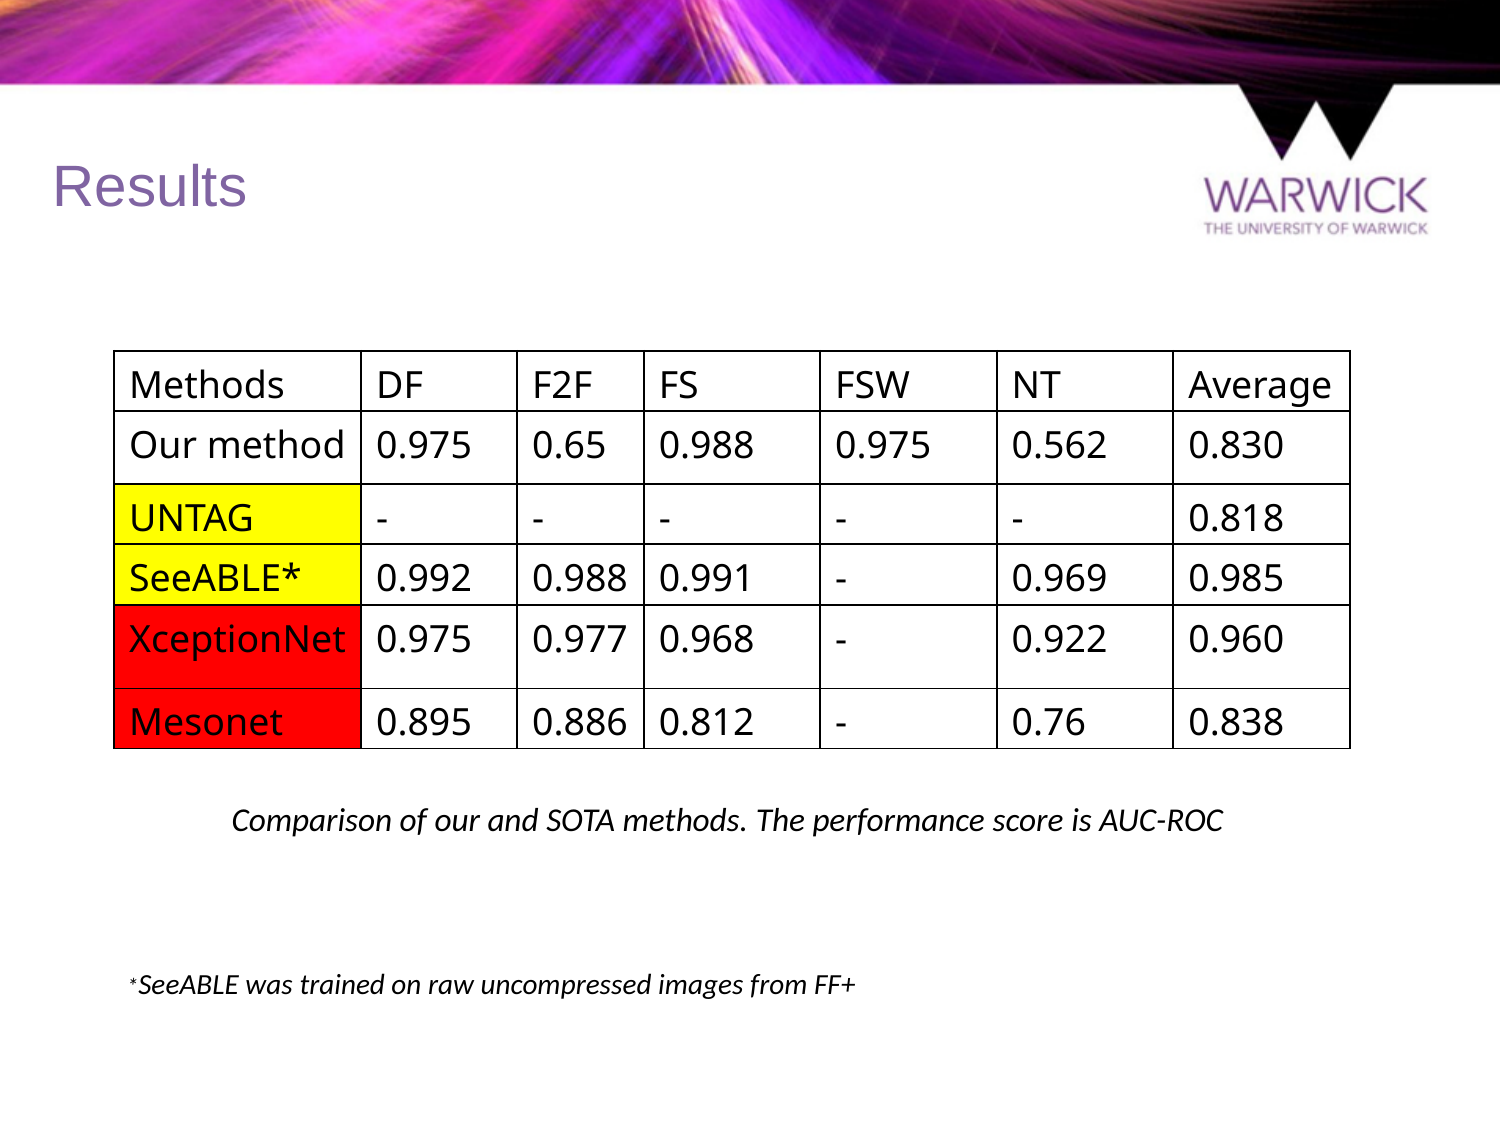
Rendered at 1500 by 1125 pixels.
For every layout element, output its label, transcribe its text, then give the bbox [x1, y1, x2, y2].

table_cell - [362, 485, 516, 543]
table_cell 0.818 [1174, 485, 1349, 543]
table_header NT [998, 352, 1172, 410]
table_cell 0.975 [362, 606, 516, 688]
table_cell - [821, 485, 996, 543]
table_header FS [645, 352, 819, 410]
table_cell - [998, 485, 1172, 543]
table_cell 0.991 [645, 545, 819, 604]
table_cell XceptionNet [115, 606, 360, 688]
table_cell 0.886 [518, 689, 643, 748]
table_cell 0.988 [518, 545, 643, 604]
table_cell - [821, 606, 996, 688]
table_cell 0.977 [518, 606, 643, 688]
table_cell 0.992 [362, 545, 516, 604]
table_cell - [821, 689, 996, 748]
table_cell 0.975 [362, 412, 516, 483]
table_cell - [518, 485, 643, 543]
table_cell Our method [115, 412, 360, 483]
table_cell 0.922 [998, 606, 1172, 688]
table_cell 0.895 [362, 689, 516, 748]
table_header F2F [518, 352, 643, 410]
table_cell 0.76 [998, 689, 1172, 748]
table_cell 0.830 [1174, 412, 1349, 483]
table_header Methods [115, 352, 360, 410]
table_cell 0.960 [1174, 606, 1349, 688]
table_header DF [362, 352, 516, 410]
table_cell 0.65 [518, 412, 643, 483]
table_cell 0.975 [821, 412, 996, 483]
table_cell - [821, 545, 996, 604]
table_cell SeeABLE* [115, 545, 360, 604]
table_cell UNTAG [115, 485, 360, 543]
text_box *SeeABLE was trained on raw uncompressed images from FF+ [38, 929, 1444, 1053]
table_cell 0.985 [1174, 545, 1349, 604]
table_cell - [645, 485, 819, 543]
table_header Average [1174, 352, 1349, 410]
table_cell 0.812 [645, 689, 819, 748]
table_cell 0.969 [998, 545, 1172, 604]
table_cell 0.838 [1174, 689, 1349, 748]
table_cell 0.562 [998, 412, 1172, 483]
picture [0, 0, 1500, 255]
table_cell Mesonet [115, 689, 360, 748]
text_box Comparison of our and SOTA methods. The performance score is AUC-ROC [216, 790, 1264, 846]
table_header FSW [821, 352, 996, 410]
table_cell 0.988 [645, 412, 819, 483]
table_cell 0.968 [645, 606, 819, 688]
